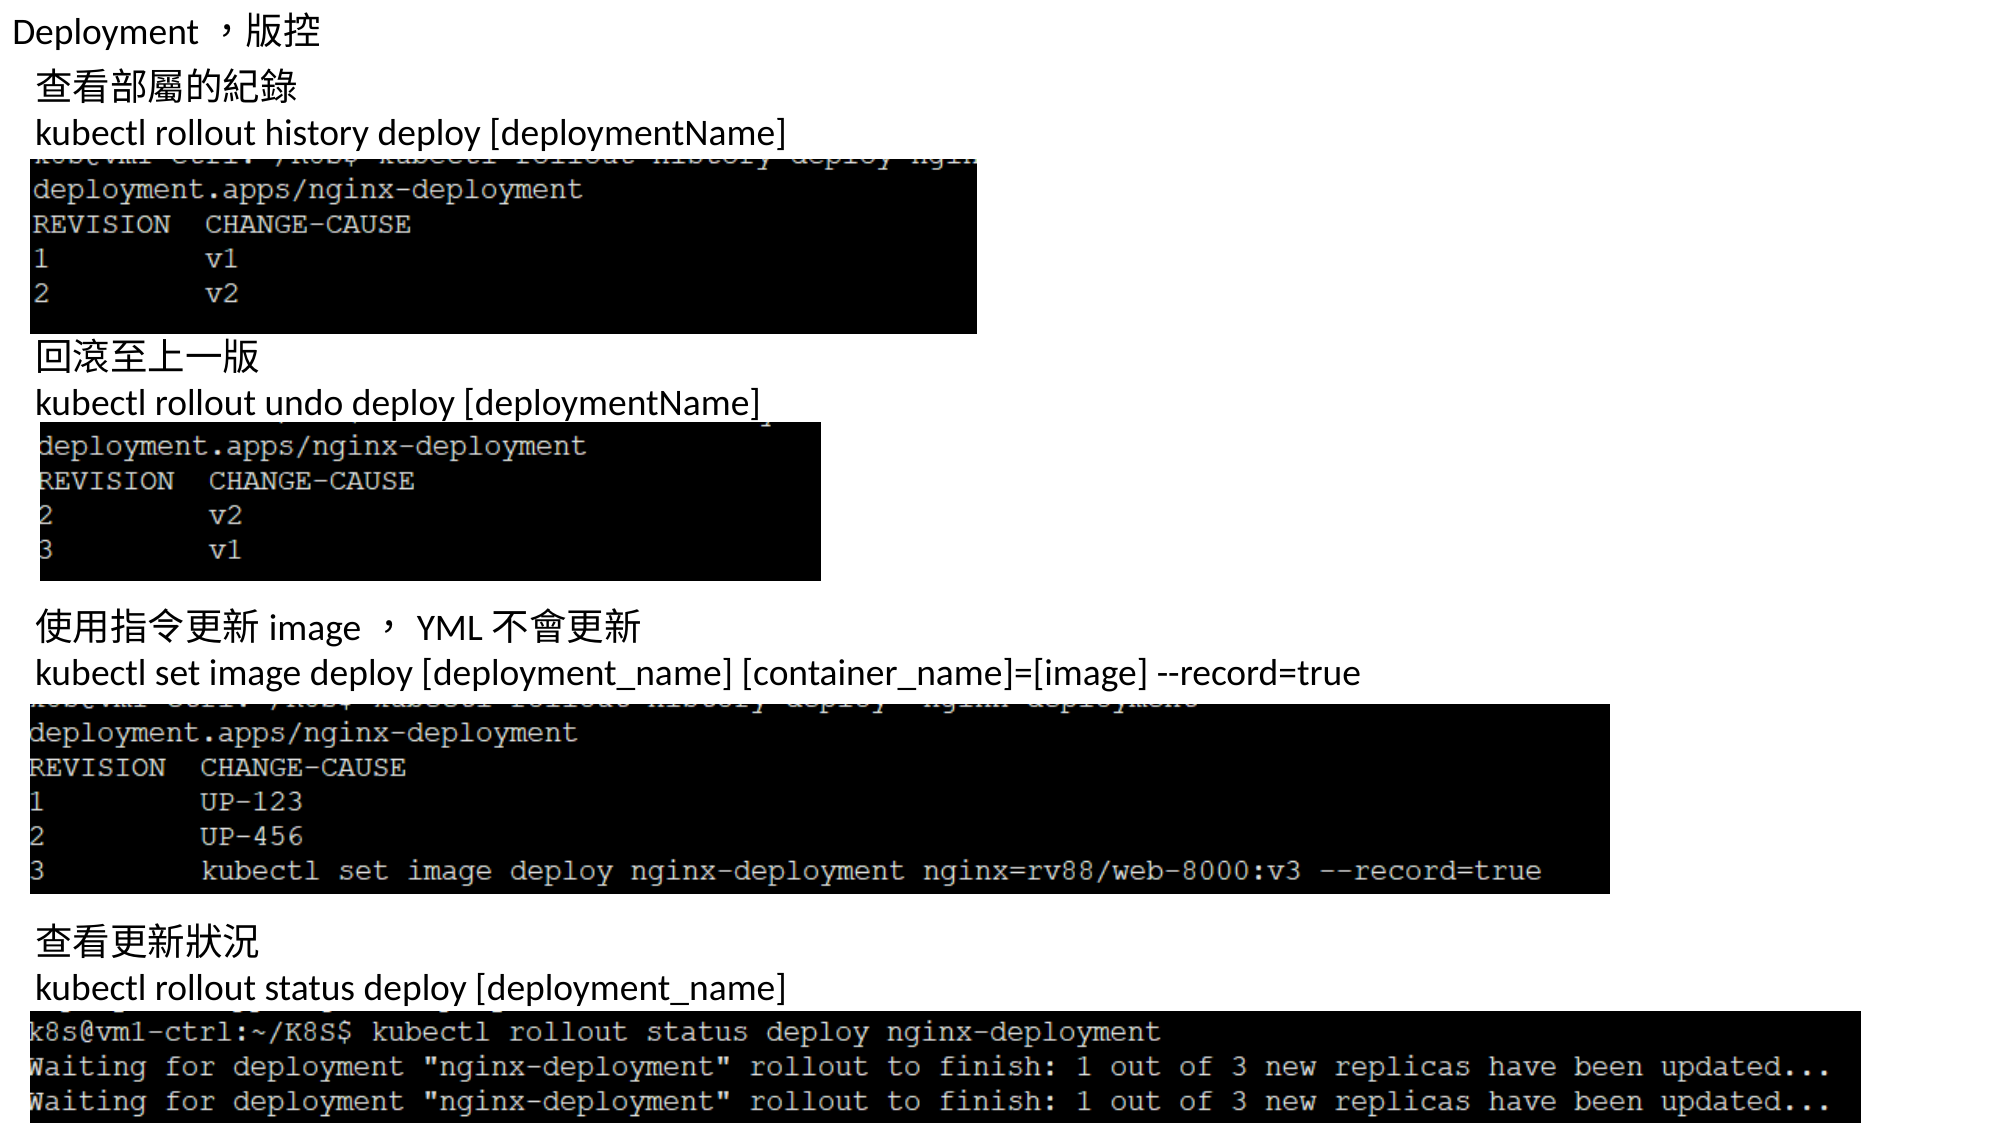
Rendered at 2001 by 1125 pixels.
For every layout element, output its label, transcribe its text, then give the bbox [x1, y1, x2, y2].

text_box Deployment，版控 [0, 0, 336, 60]
picture [30, 704, 1610, 894]
picture [30, 1011, 1861, 1123]
picture [40, 422, 821, 581]
text_box 查看部屬的紀錄 kubectl rollout history deploy [deploymentName] 回滾至上一版 kubectl rollout undo deploy [deploymentName] 使用指令更新image，YML不會更新 kubectl set image deploy [deployment_name] [container_name]=[image] --record=true 查看更新狀況 kubectl rollout status deploy [deployment_name] [20, 55, 1933, 1106]
picture [30, 159, 977, 334]
